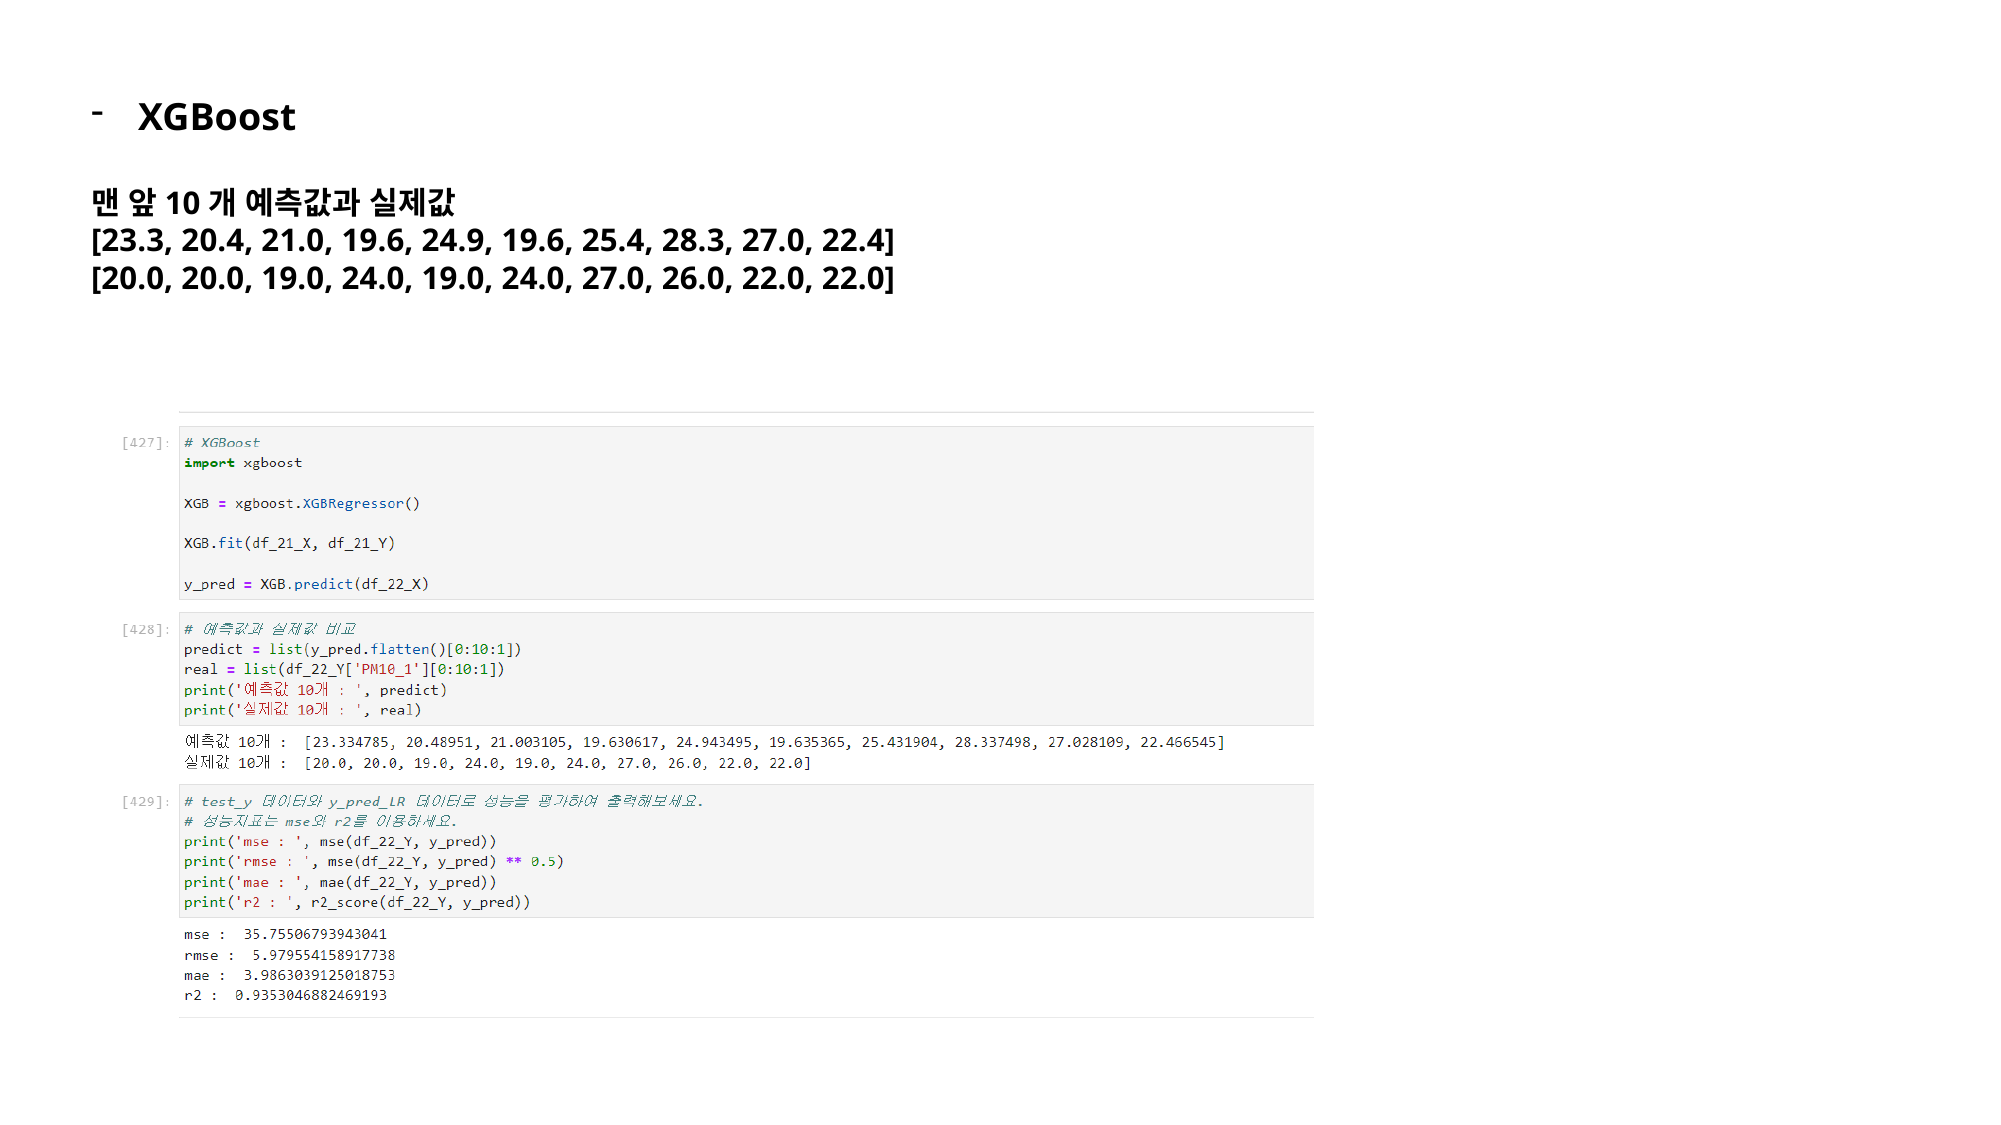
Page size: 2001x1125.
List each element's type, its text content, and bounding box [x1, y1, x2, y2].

text_box XGBoost 맨 앞10개 예측값과 실제값 [23.3, 20.4, 21.0, 19.6, 24.9, 19.6, 25.4, 28.3, 27.0, 22.4] [20.0, 20.0, 19.0, 24.0, 19.0, 24.0, 27.0, 26.0, 22.0, 22.0] [76, 85, 1824, 348]
picture [98, 411, 1315, 1018]
